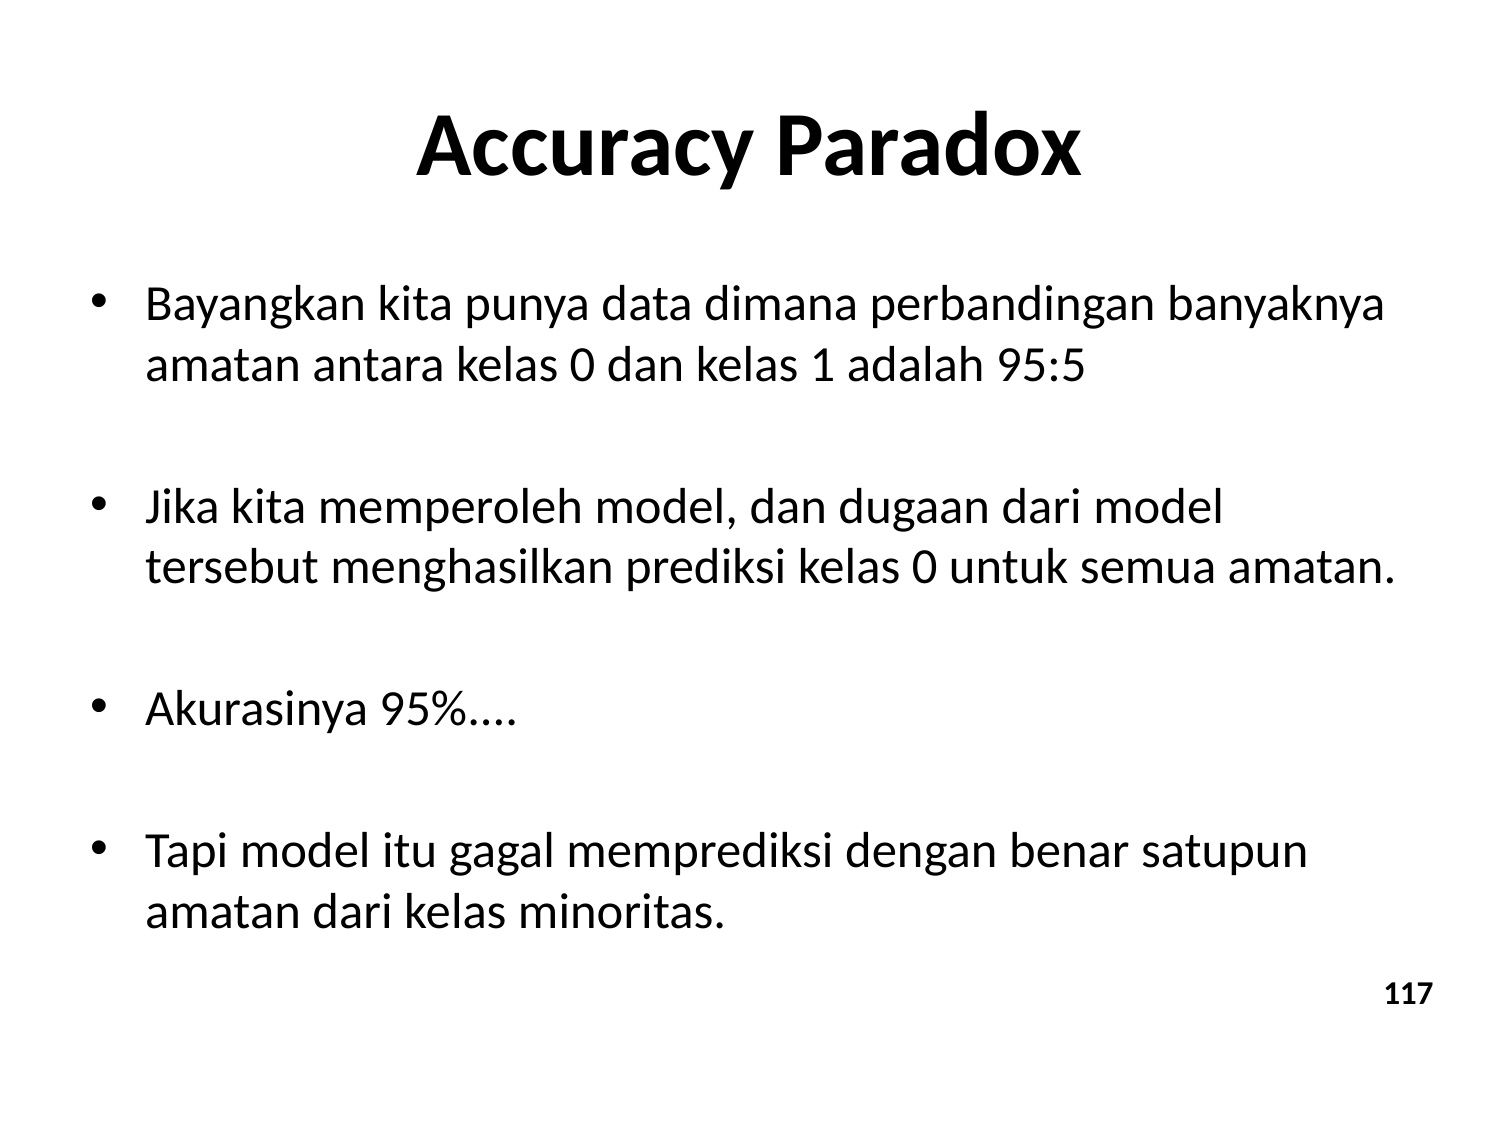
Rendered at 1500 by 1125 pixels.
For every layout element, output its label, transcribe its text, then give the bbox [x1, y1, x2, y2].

title Accuracy Paradox [75, 45, 1425, 233]
list Bayangkan kita punya data dimana perbandingan banyaknya amatan antara kelas 0 dan kelas 1 adalah 95:5 Jika kita memperoleh model, dan dugaan dari model tersebut menghasilkan prediksi kelas 0 untuk semua amatan. Akurasinya 95%.... Tapi model itu gagal memprediksi dengan benar satupun amatan dari kelas minoritas. [75, 262, 1425, 1005]
